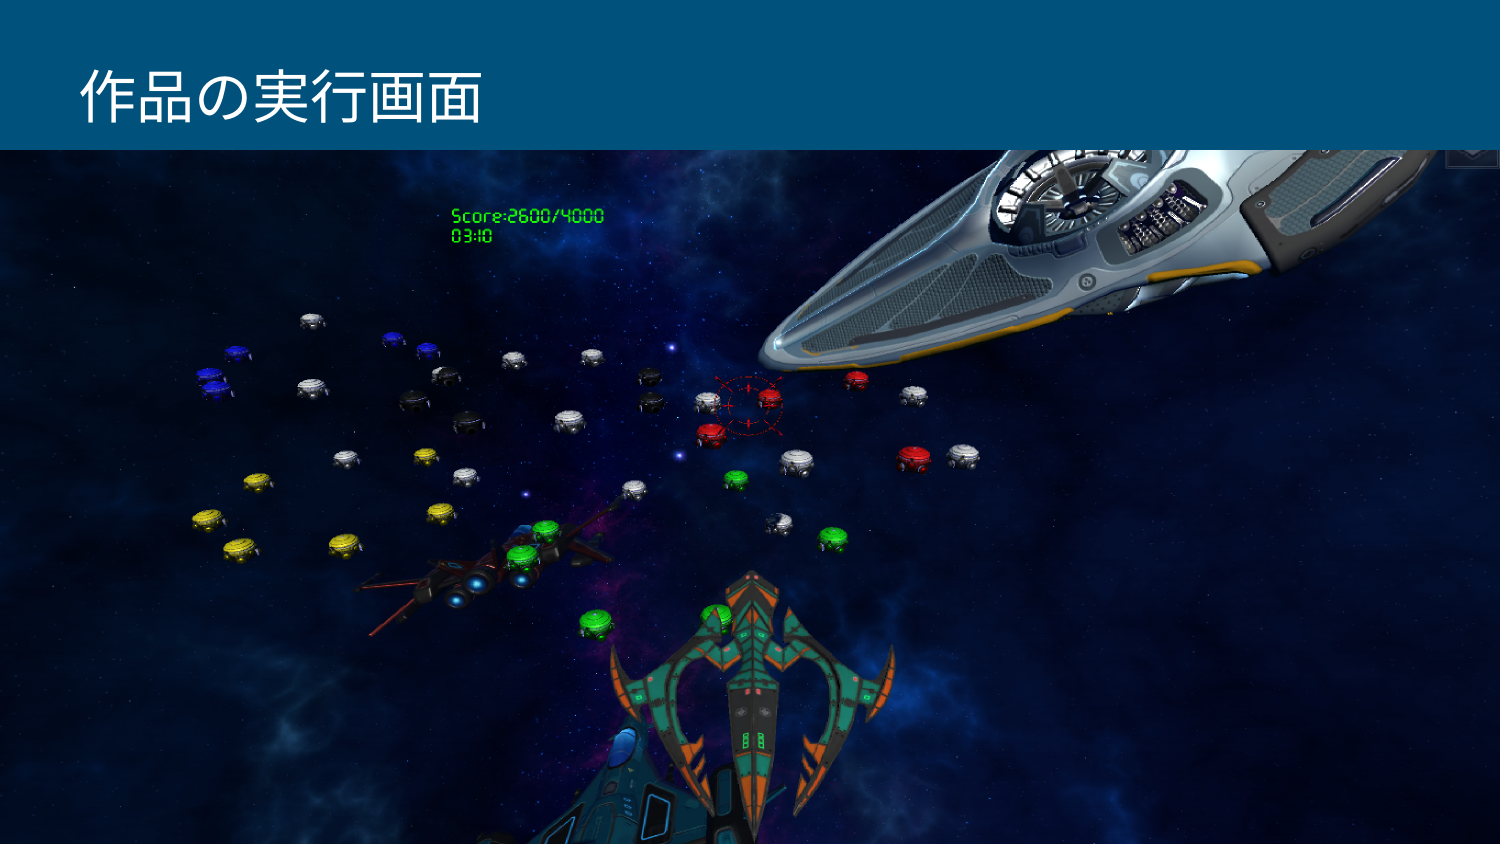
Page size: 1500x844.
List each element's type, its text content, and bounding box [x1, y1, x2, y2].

title 作品の実行画面 [63, 35, 1437, 148]
picture [0, 151, 1500, 844]
